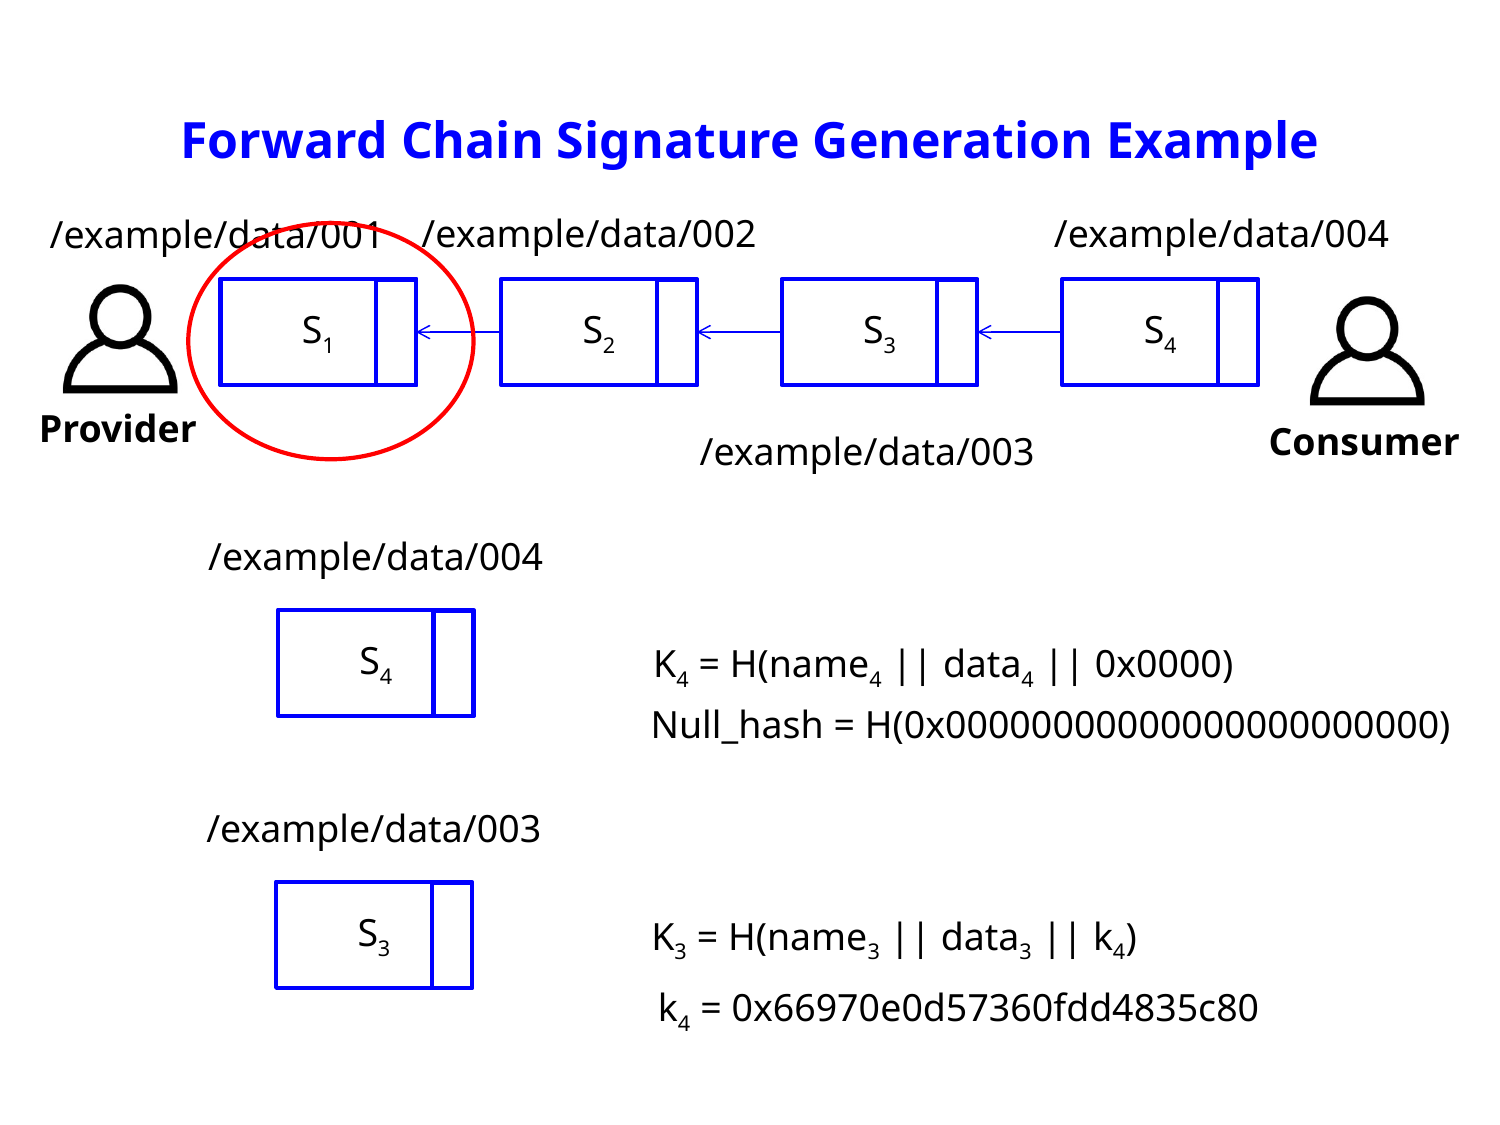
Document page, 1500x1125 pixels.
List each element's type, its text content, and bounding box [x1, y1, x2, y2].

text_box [23, 266, 216, 457]
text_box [277, 609, 474, 717]
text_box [220, 278, 417, 386]
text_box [500, 278, 697, 386]
text_box /example/data/002 [406, 202, 772, 263]
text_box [275, 881, 472, 989]
text_box K4 = H(name4 || data4 || 0x0000) [638, 633, 1249, 693]
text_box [1062, 278, 1258, 386]
text_box [220, 340, 476, 462]
text_box k4 = 0x66970e0d57360fdd4835c80 [643, 976, 1275, 1043]
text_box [1257, 279, 1471, 472]
text_box [217, 220, 476, 331]
text_box /example/data/003 [684, 420, 1050, 481]
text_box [781, 278, 978, 386]
text_box /example/data/004 [1039, 202, 1404, 262]
title Forward Chain Signature Generation Example [75, 45, 1425, 233]
text_box Null_hash = H(0x00000000000000000000000) [635, 693, 1466, 754]
text_box K3 = H(name3 || data3 || k4) [636, 905, 1152, 971]
text_box /example/data/004 [193, 525, 559, 586]
text_box /example/data/001 [34, 203, 400, 264]
text_box /example/data/003 [191, 797, 557, 858]
